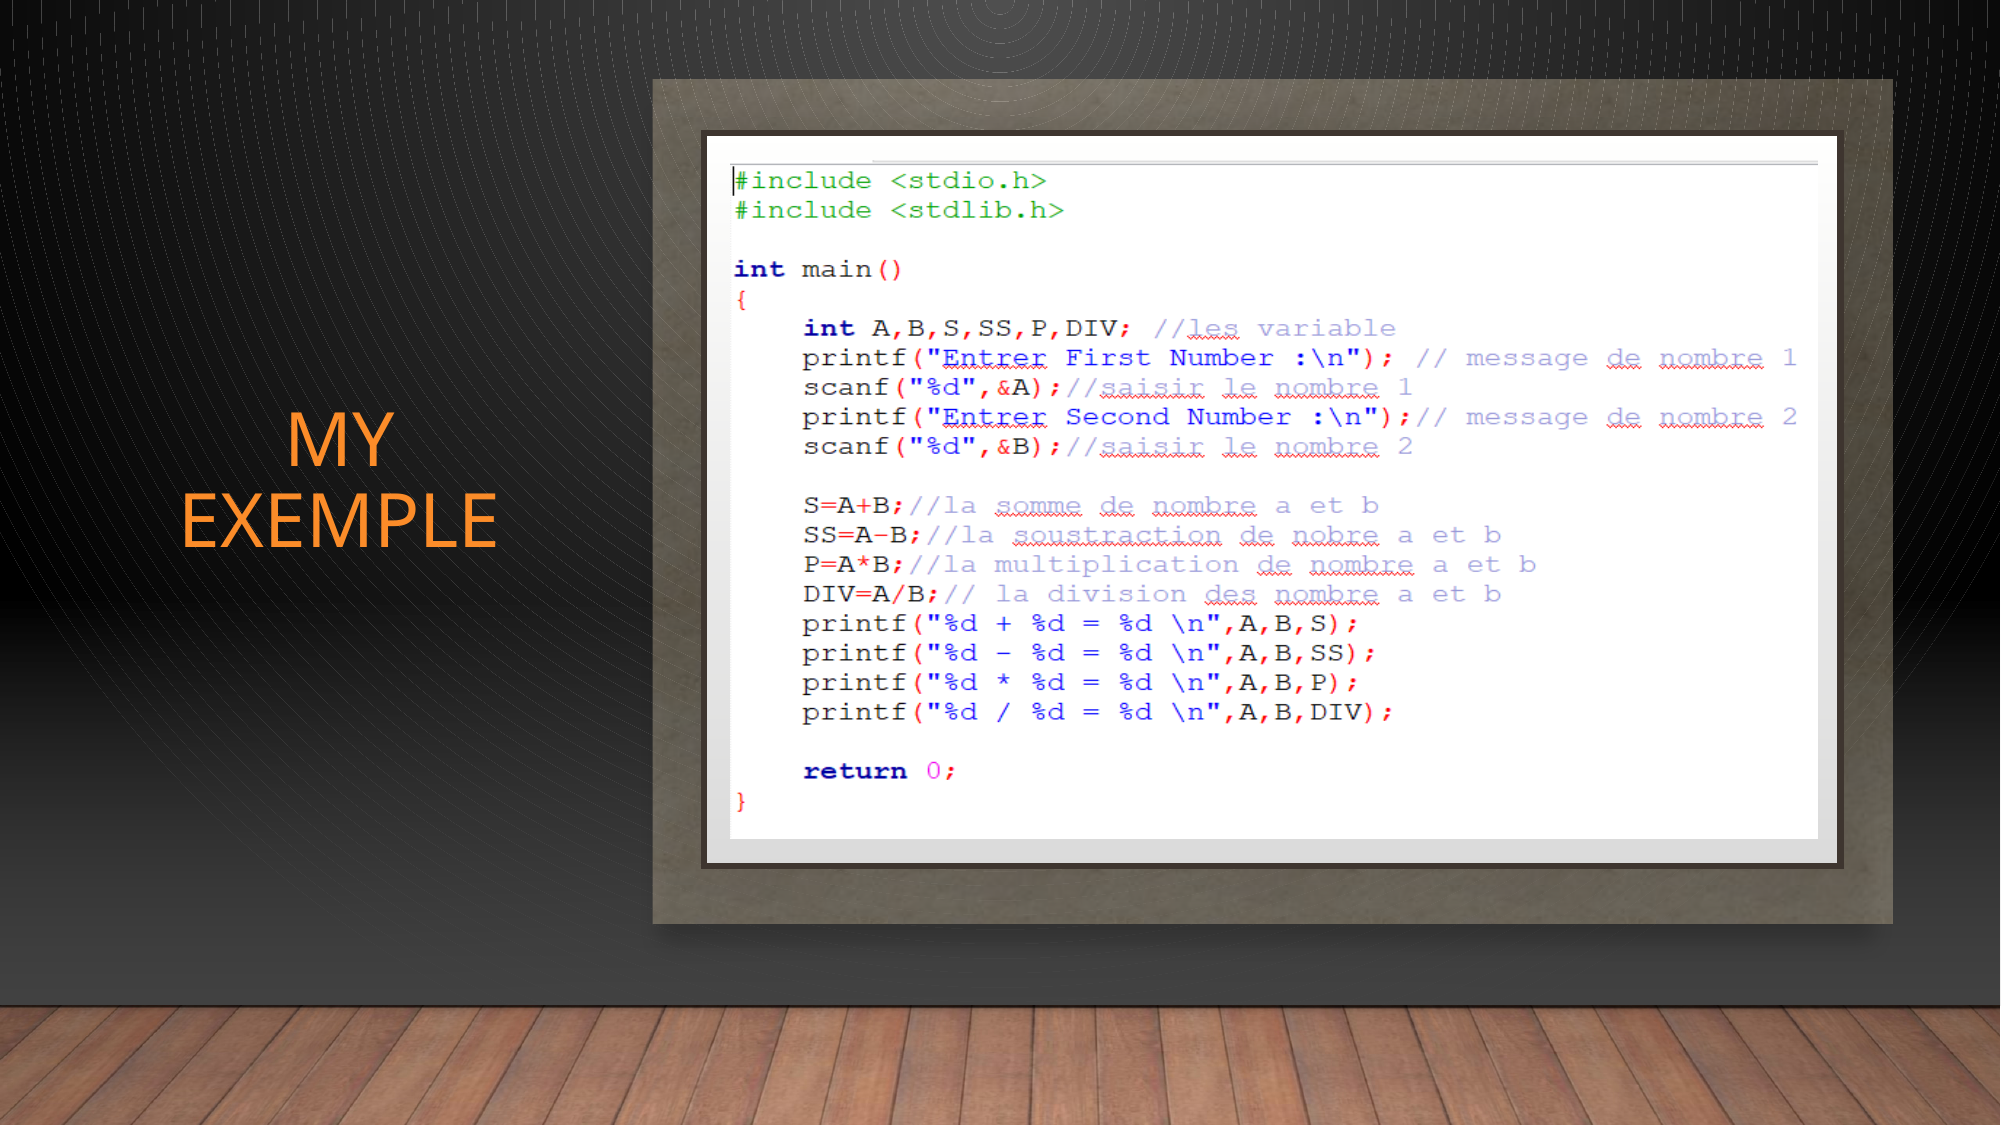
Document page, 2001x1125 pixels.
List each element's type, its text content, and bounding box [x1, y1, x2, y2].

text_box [652, 78, 1894, 924]
title my exemple [108, 241, 572, 564]
picture [0, 1008, 2000, 1125]
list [730, 159, 1818, 839]
text_box [0, 593, 2000, 1005]
